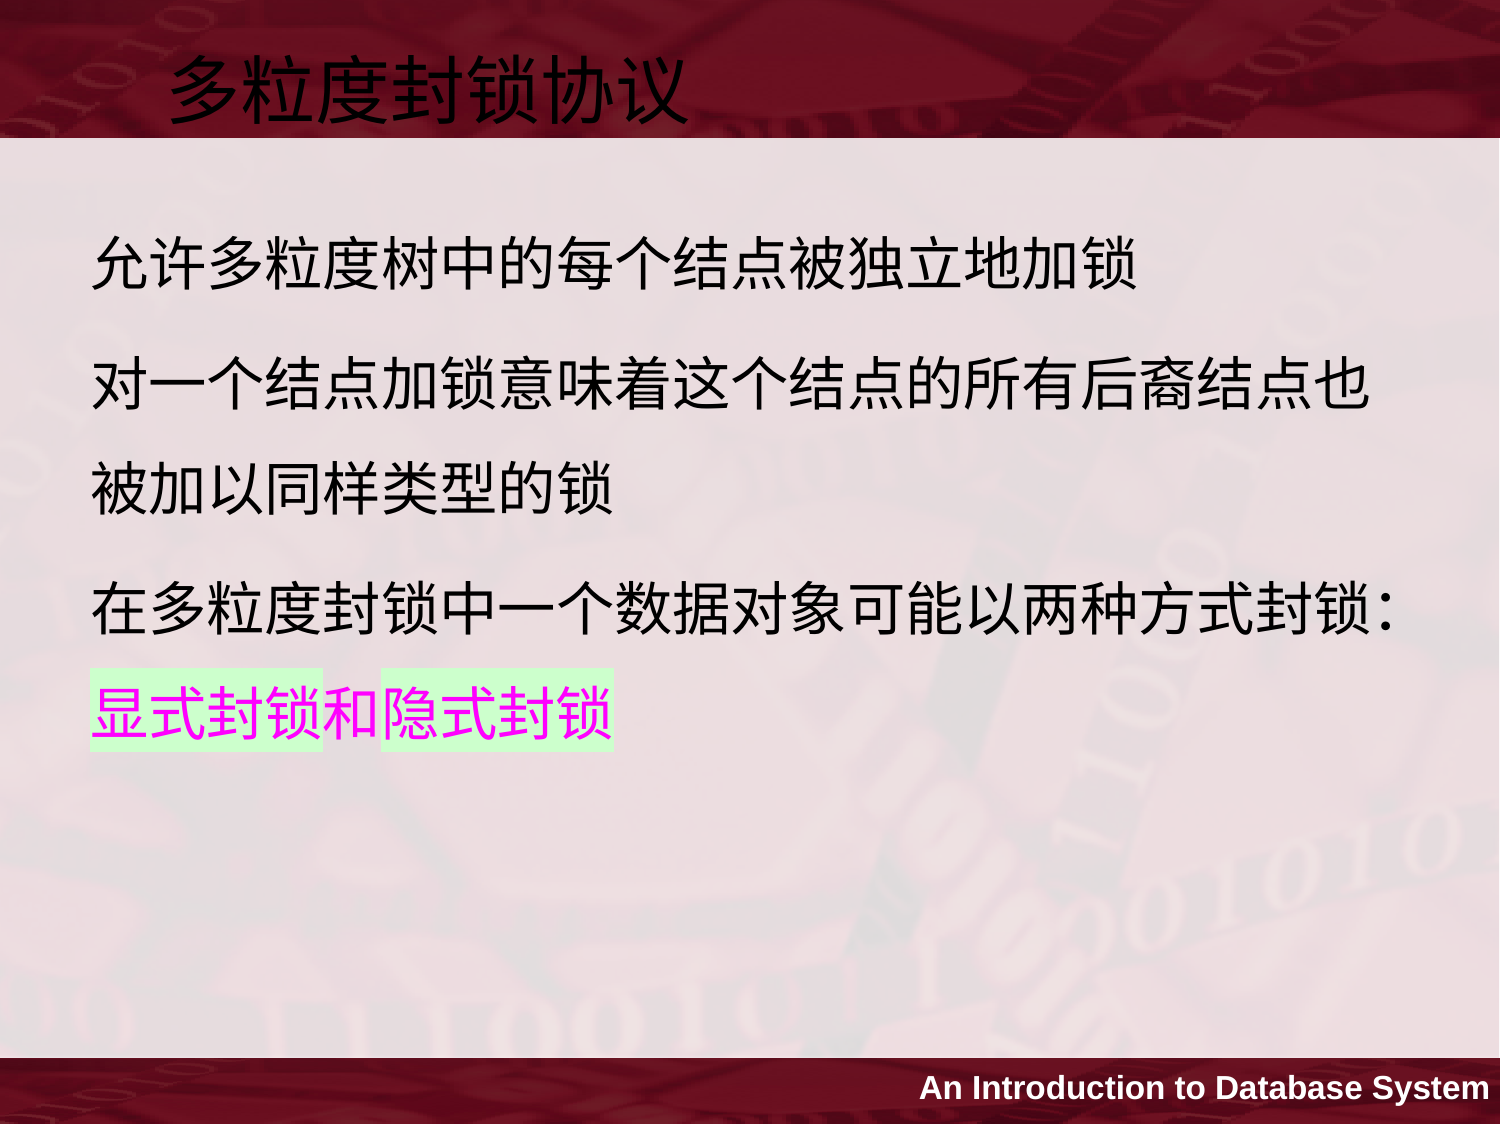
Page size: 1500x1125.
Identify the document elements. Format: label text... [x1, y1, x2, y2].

list 允许多粒度树中的每个结点被独立地加锁 对一个结点加锁意味着这个结点的所有后裔结点也被加以同样类型的锁 在多粒度封锁中一个数据对象可能以两种方式封锁：显式封锁和隐式封锁 [75, 184, 1425, 1038]
picture [0, 0, 1500, 1124]
title 多粒度封锁协议 [150, 41, 1363, 135]
